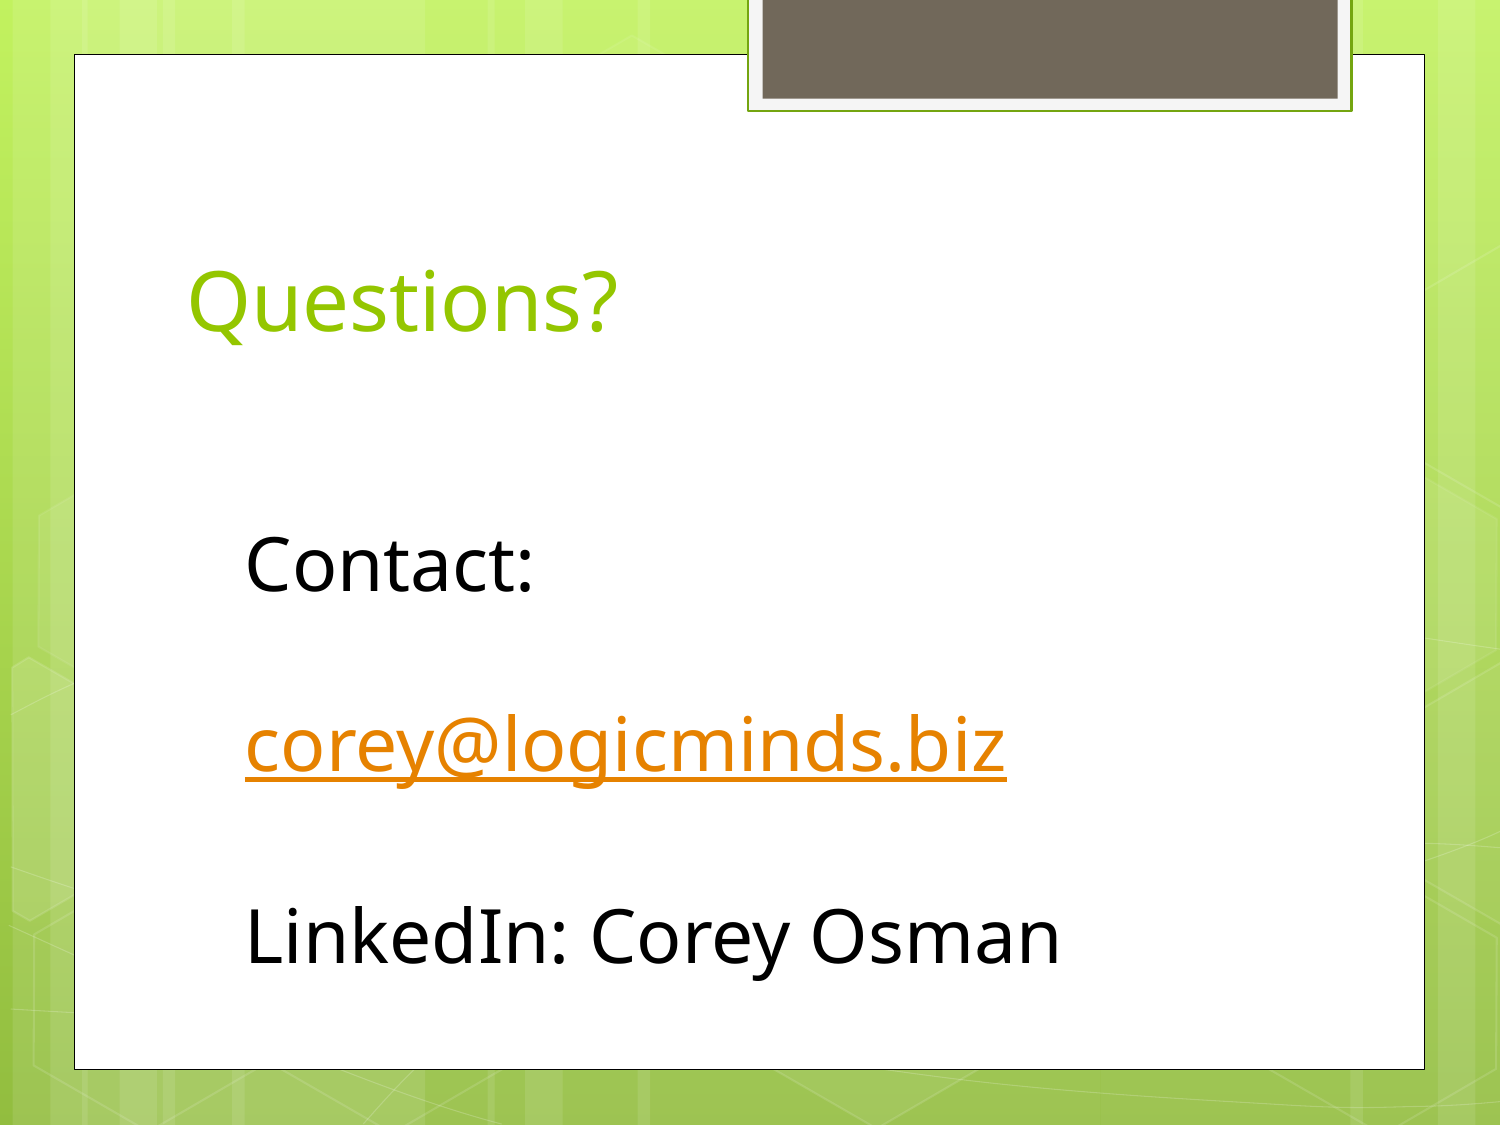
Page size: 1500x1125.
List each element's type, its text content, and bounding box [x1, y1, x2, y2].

title Questions? [171, 168, 1324, 357]
text_box Contact: corey@logicminds.biz LinkedIn: Corey Osman [230, 509, 1305, 986]
